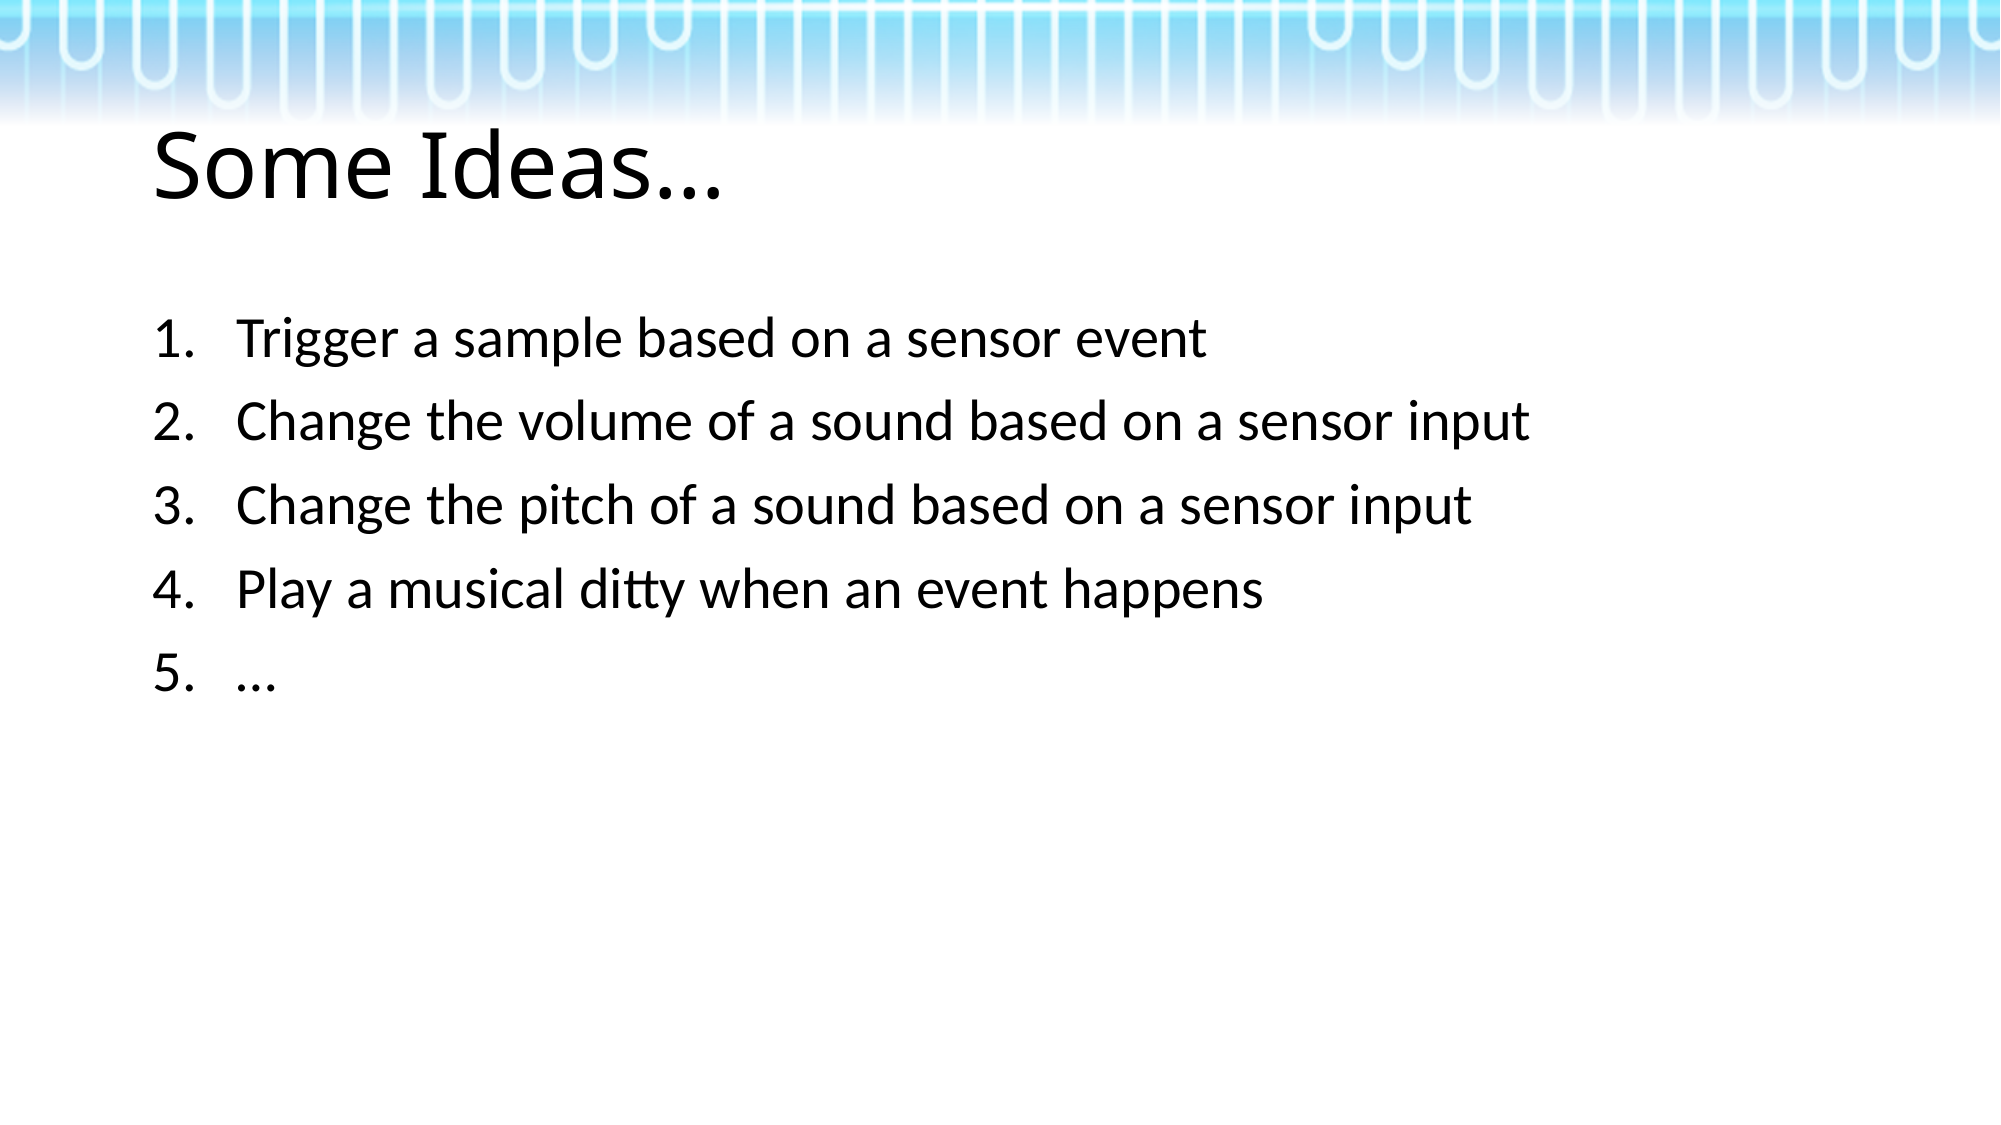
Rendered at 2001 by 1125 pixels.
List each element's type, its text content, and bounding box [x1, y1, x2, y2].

list Trigger a sample based on a sensor event Change the volume of a sound based on a sensor input Change the pitch of a sound based on a sensor input Play a musical ditty when an event happens … [137, 299, 1863, 1014]
title Types of playback: Samples [0, 0, 2000, 6]
title Some Ideas… [137, 59, 1863, 278]
